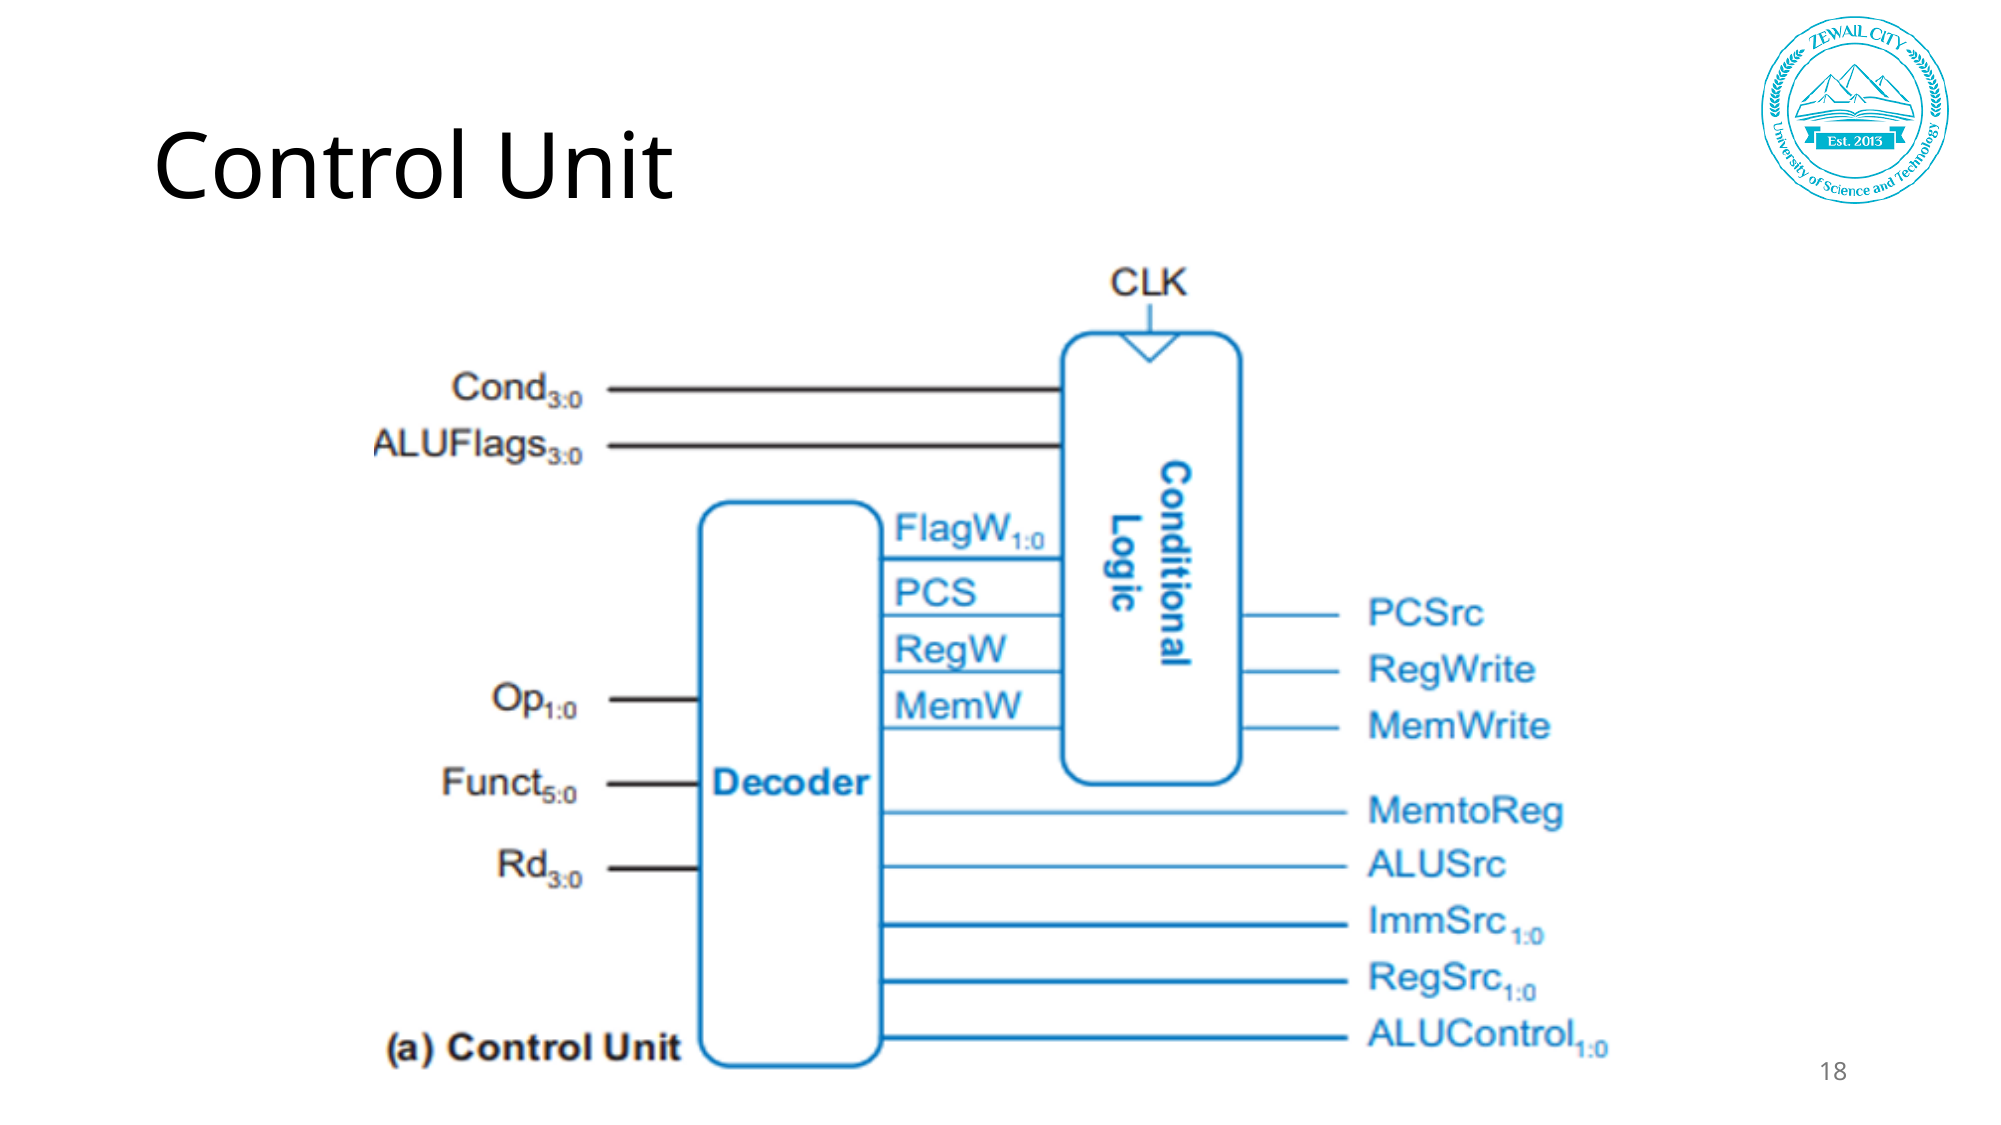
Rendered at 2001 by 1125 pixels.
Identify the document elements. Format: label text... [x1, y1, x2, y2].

slide_number 18 [1412, 1042, 1863, 1103]
picture [373, 236, 1627, 1093]
picture [1749, 4, 1961, 215]
title Control Unit [137, 59, 1863, 278]
